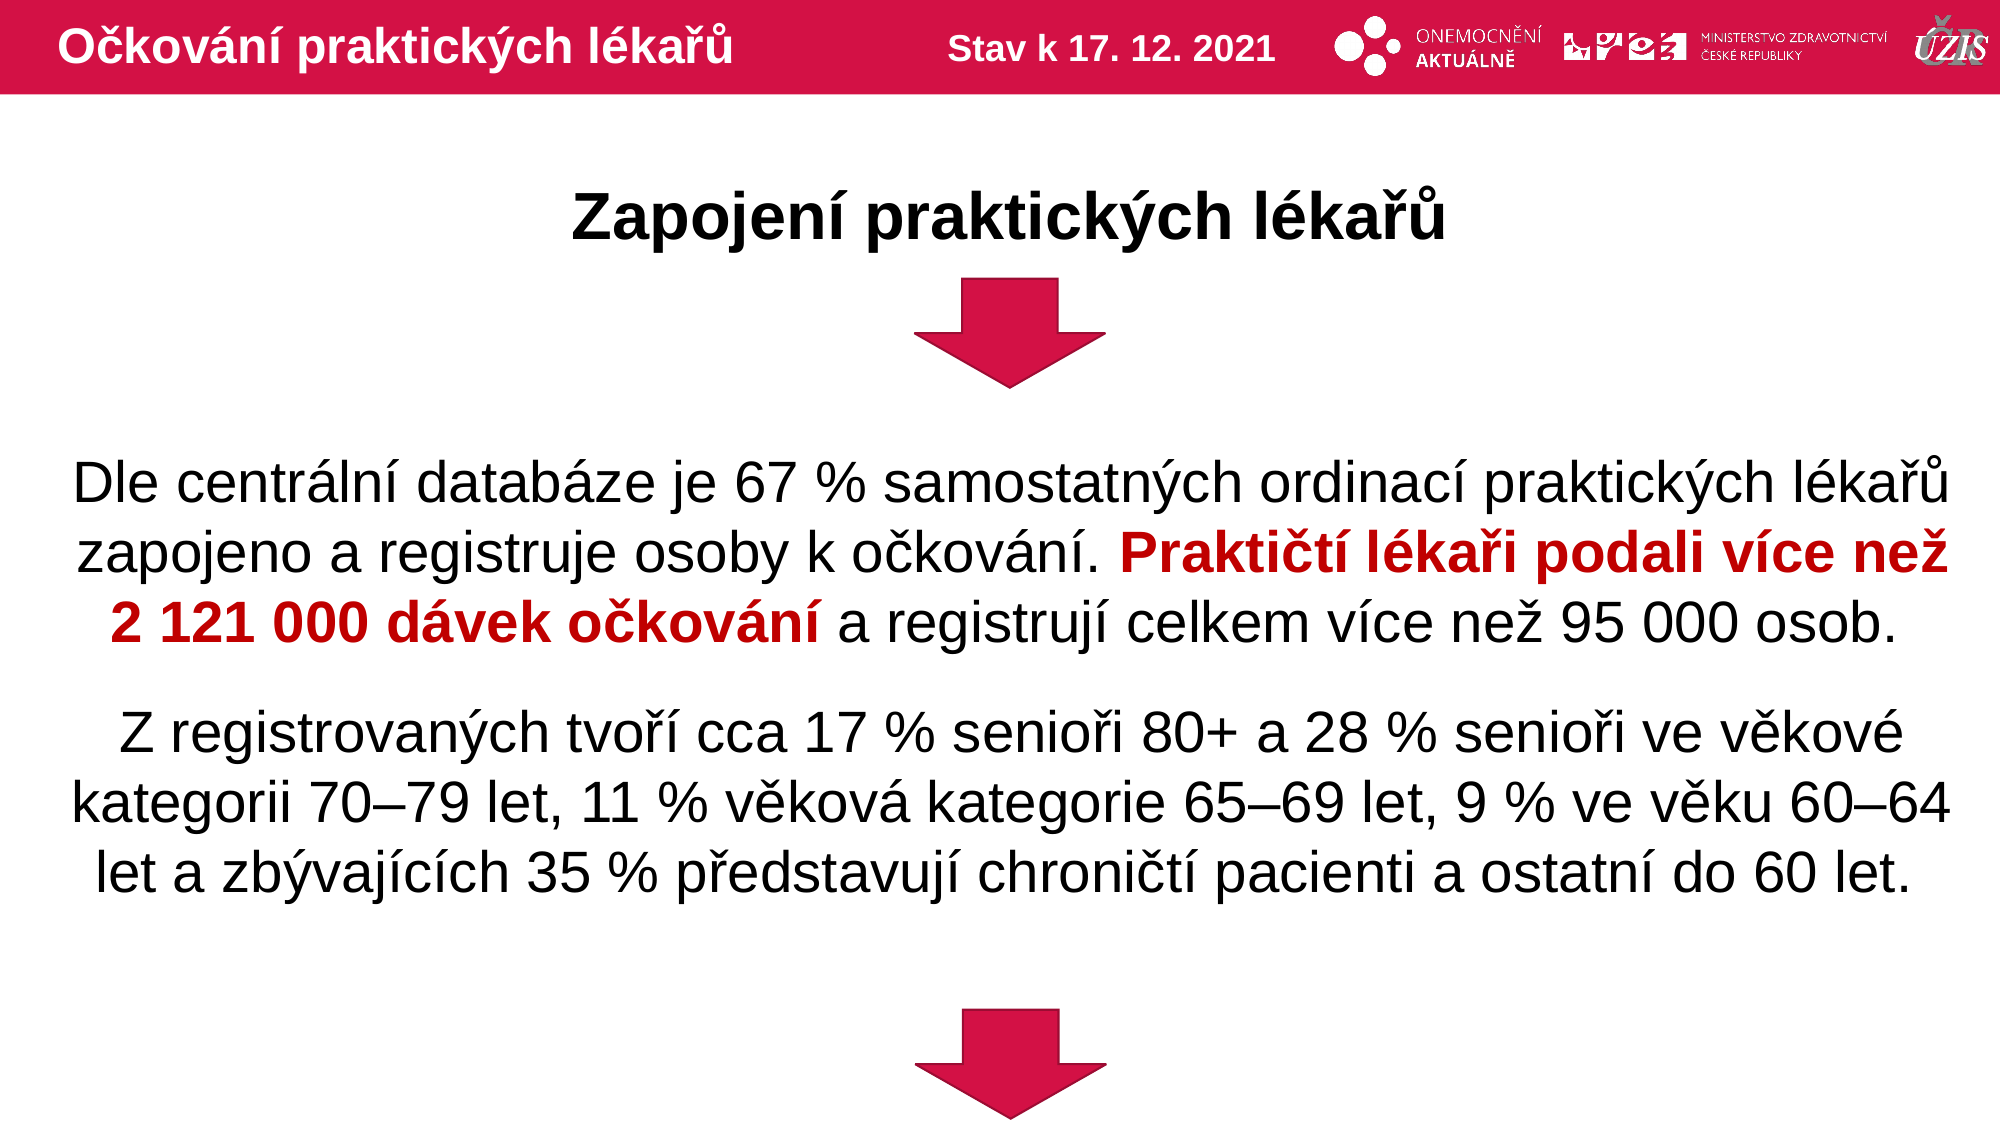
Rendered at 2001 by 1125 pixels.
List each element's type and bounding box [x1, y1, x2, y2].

title [42, 0, 1262, 95]
text_box [42, 437, 1985, 912]
text_box [932, 16, 1322, 77]
picture [1563, 31, 1888, 60]
text_box [913, 277, 1106, 389]
text_box [914, 1008, 1107, 1120]
picture [1334, 16, 1542, 76]
text_box [92, 165, 1929, 261]
picture [1915, 15, 1989, 66]
